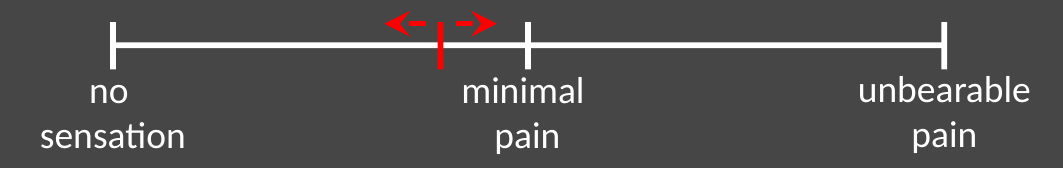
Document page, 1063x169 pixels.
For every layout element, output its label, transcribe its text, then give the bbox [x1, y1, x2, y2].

text_box [114, 41, 437, 49]
text_box [444, 41, 524, 49]
text_box [109, 21, 117, 70]
text_box unbearable pain [842, 57, 1046, 163]
text_box [532, 41, 940, 49]
text_box [940, 21, 948, 70]
text_box [437, 21, 444, 70]
text_box no sensation [25, 58, 201, 164]
text_box [524, 21, 532, 70]
text_box minimal pain [446, 58, 609, 163]
